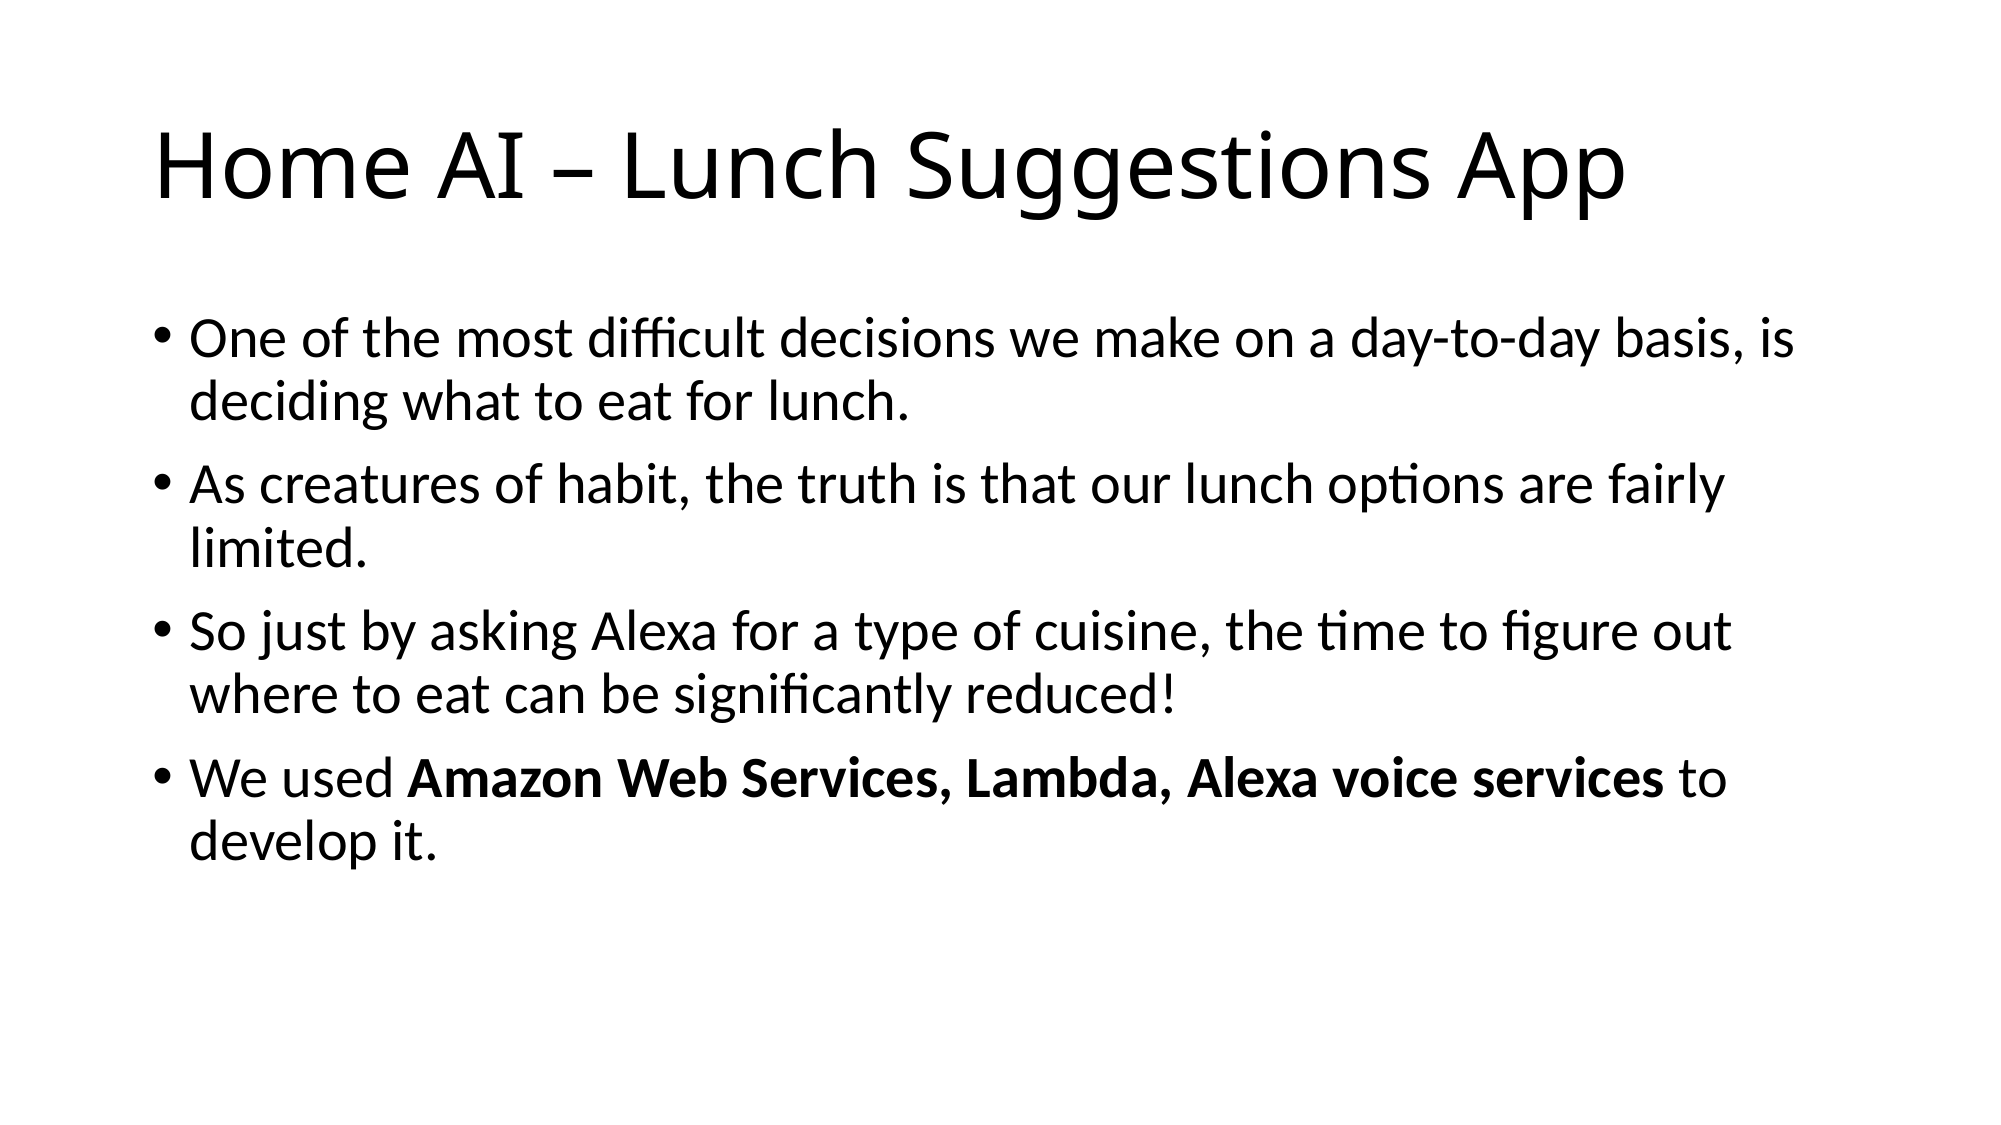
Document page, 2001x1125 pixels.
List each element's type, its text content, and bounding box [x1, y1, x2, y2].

list One of the most difficult decisions we make on a day-to-day basis, is deciding what to eat for lunch. As creatures of habit, the truth is that our lunch options are fairly limited. So just by asking Alexa for a type of cuisine, the time to figure out where to eat can be significantly reduced! We used Amazon Web Services, Lambda, Alexa voice services to develop it. [137, 299, 1863, 1014]
title Home AI – Lunch Suggestions App [137, 59, 1863, 278]
